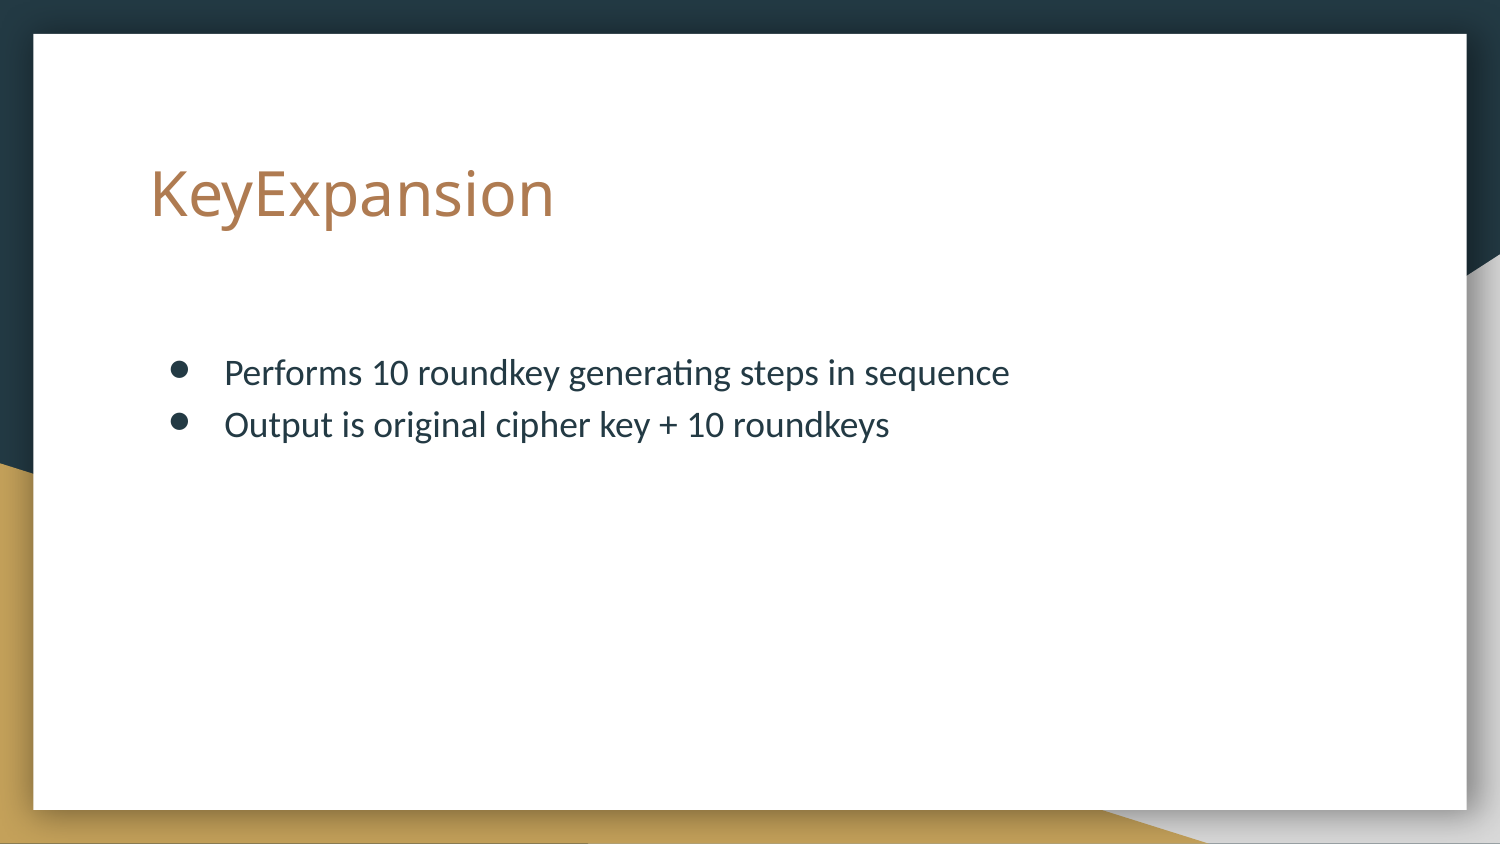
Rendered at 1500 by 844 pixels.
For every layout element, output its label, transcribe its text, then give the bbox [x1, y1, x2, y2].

title KeyExpansion [134, 138, 1366, 296]
list Performs 10 roundkey generating steps in sequence Output is original cipher key + 10 roundkeys [134, 326, 1366, 729]
